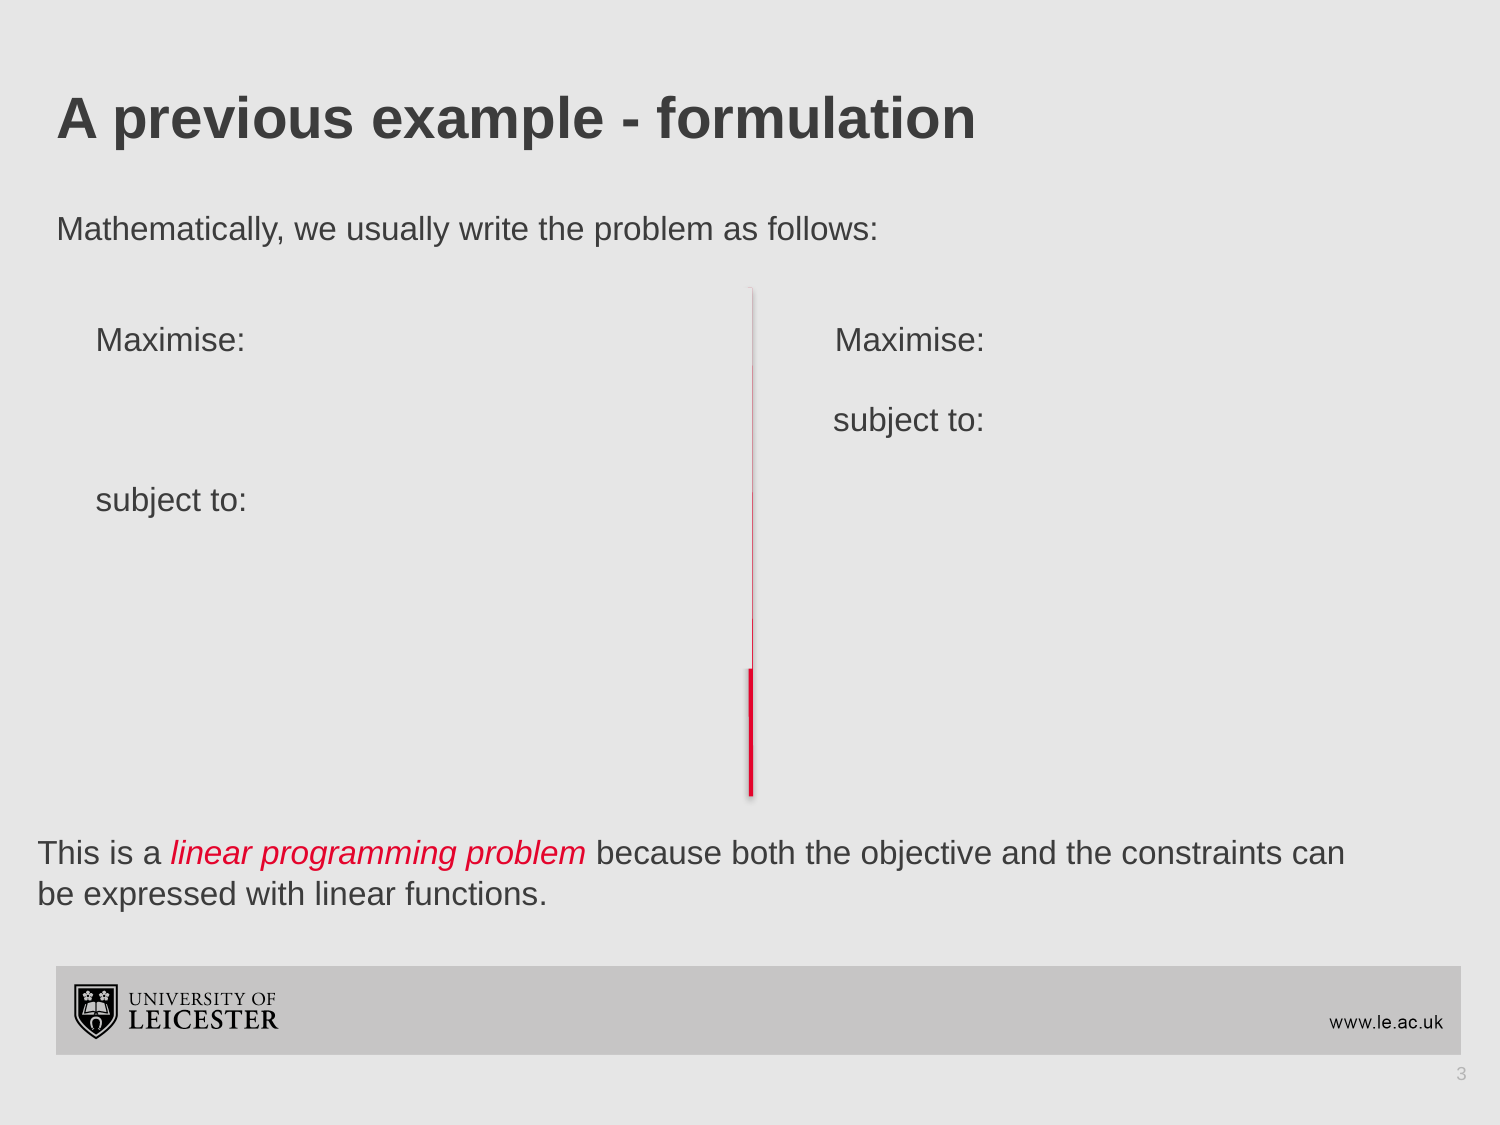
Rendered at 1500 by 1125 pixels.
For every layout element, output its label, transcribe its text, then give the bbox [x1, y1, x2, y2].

list Mathematically, we usually write the problem as follows: [56, 200, 1442, 302]
text_box This is a linear programming problem because both the objective and the constraints can be expressed with linear functions. [0, 801, 1386, 943]
title A previous example - formulation [56, 80, 1442, 151]
slide_number 3 [1144, 1042, 1482, 1103]
picture [56, 966, 1461, 1055]
